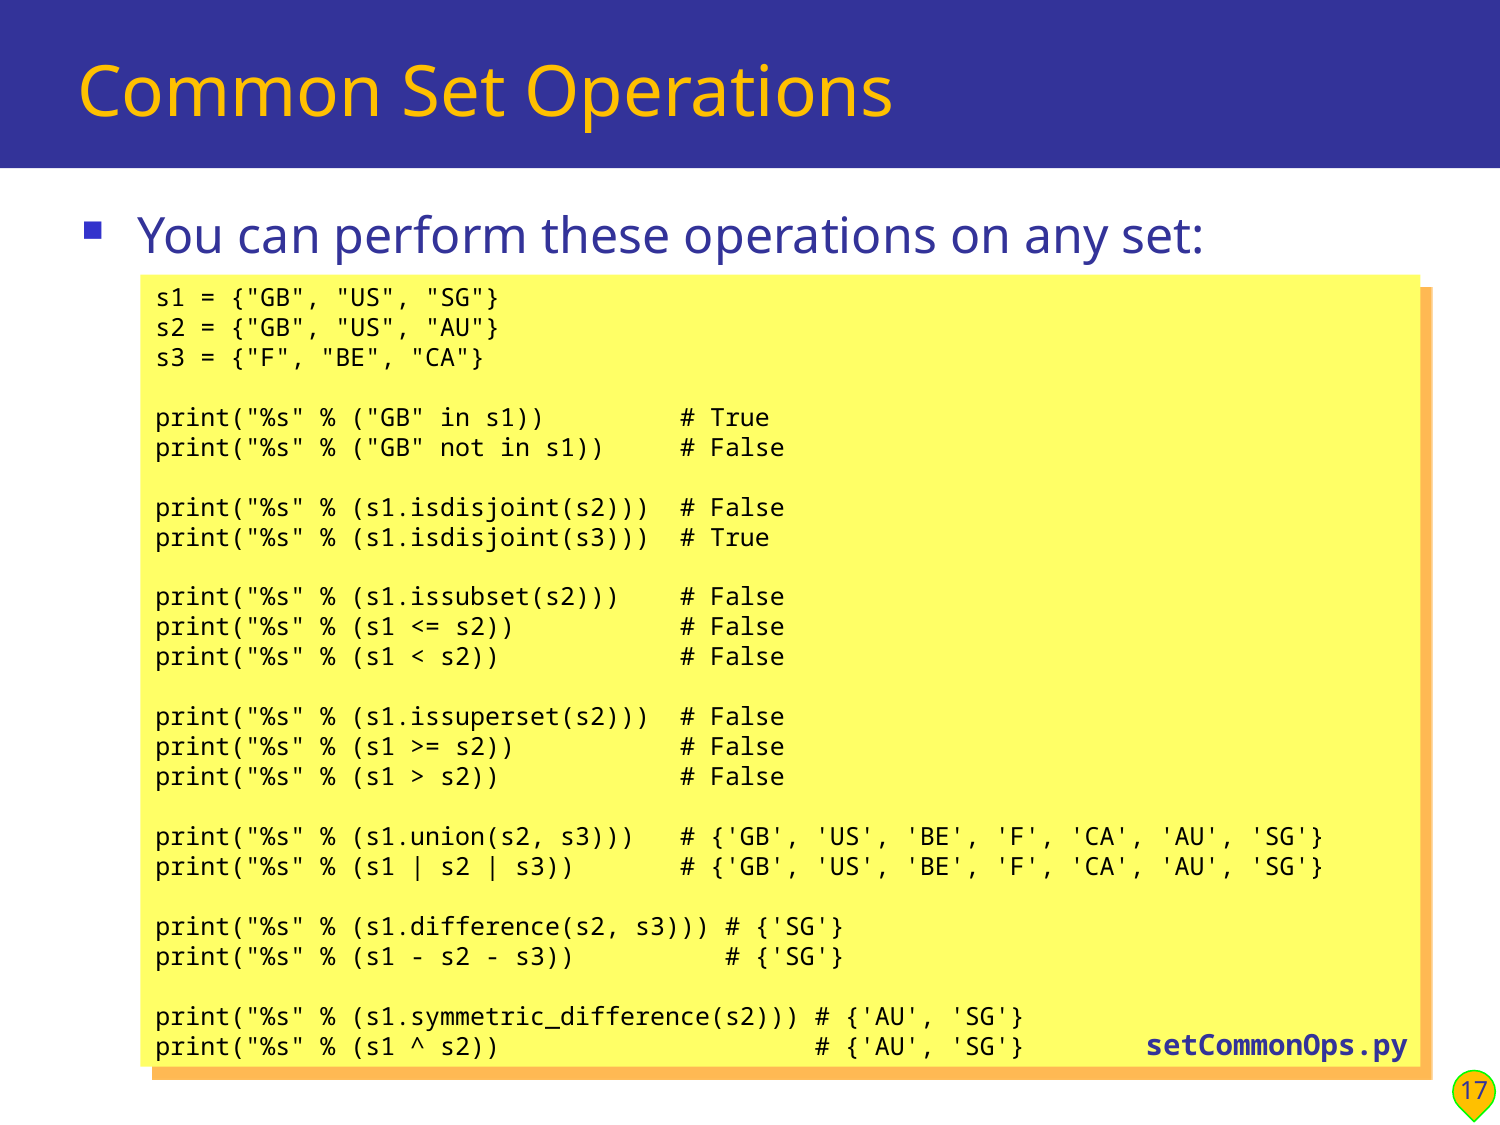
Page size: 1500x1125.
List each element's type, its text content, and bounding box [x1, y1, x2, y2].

footer 17 [1431, 1040, 1500, 1117]
text_box s1 = {"GB", "US", "SG"} s2 = {"GB", "US", "AU"} s3 = {"F", "BE", "CA"} print("%s" % ("GB" in s1)) # True print("%s" % ("GB" not in s1)) # False print("%s" % (s1.isdisjoint(s2))) # False print("%s" % (s1.isdisjoint(s3))) # True print("%s" % (s1.issubset(s2))) # False print("%s" % (s1 <= s2)) # False print("%s" % (s1 < s2)) # False print("%s" % (s1.issuperset(s2))) # False print("%s" % (s1 >= s2)) # False print("%s" % (s1 > s2)) # False print("%s" % (s1.union(s2, s3))) # {'GB', 'US', 'BE', 'F', 'CA', 'AU', 'SG'} print("%s" % (s1 | s2 | s3)) # {'GB', 'US', 'BE', 'F', 'CA', 'AU', 'SG'} print("%s" % (s1.difference(s2, s3))) # {'SG'} print("%s" % (s1 - s2 - s3)) # {'SG'} print("%s" % (s1.symmetric_difference(s2))) # {'AU', 'SG'} print("%s" % (s1 ^ s2)) # {'AU', 'SG'} [140, 274, 1421, 1067]
title Common Set Operations [61, 24, 1465, 139]
text_box setCommonOps.py [1130, 1019, 1423, 1069]
list You can perform these operations on any set: [66, 196, 1460, 1007]
